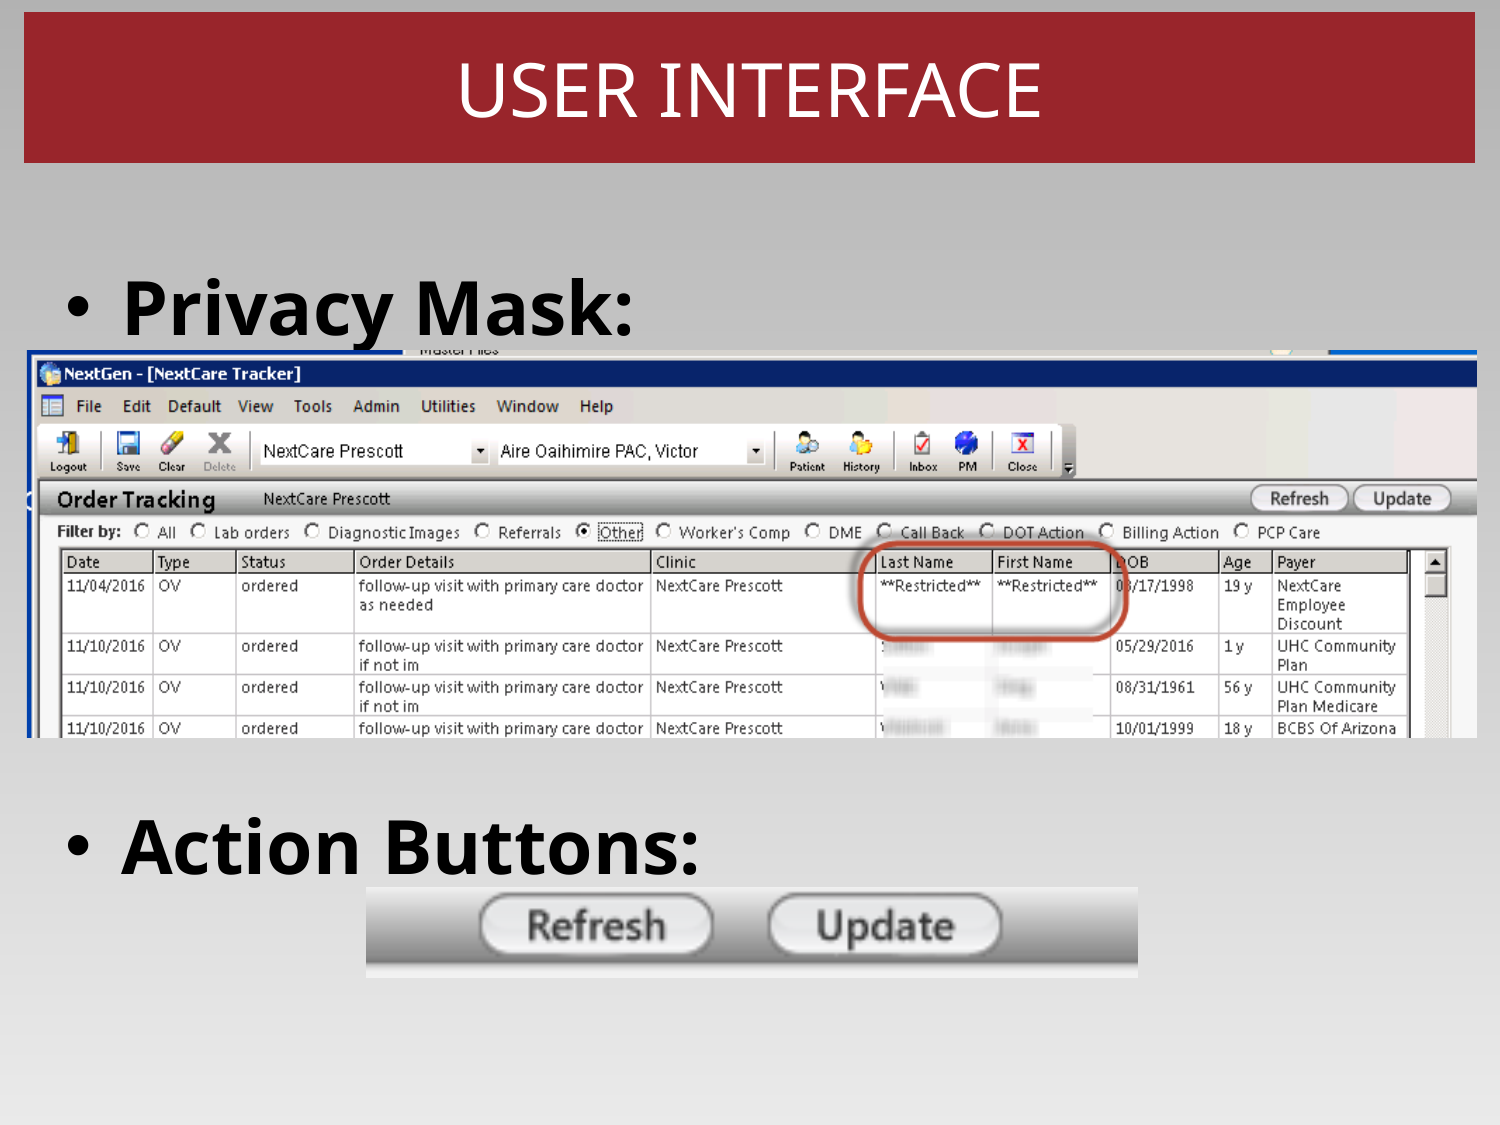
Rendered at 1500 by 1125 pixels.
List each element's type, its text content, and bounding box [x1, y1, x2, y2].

list Privacy Mask: Action Buttons: [50, 162, 1475, 348]
title USER INTERFACE [24, 12, 1475, 163]
picture [26, 349, 1478, 738]
list Privacy Mask: Action Buttons: [50, 746, 1475, 1088]
picture [366, 887, 1138, 979]
